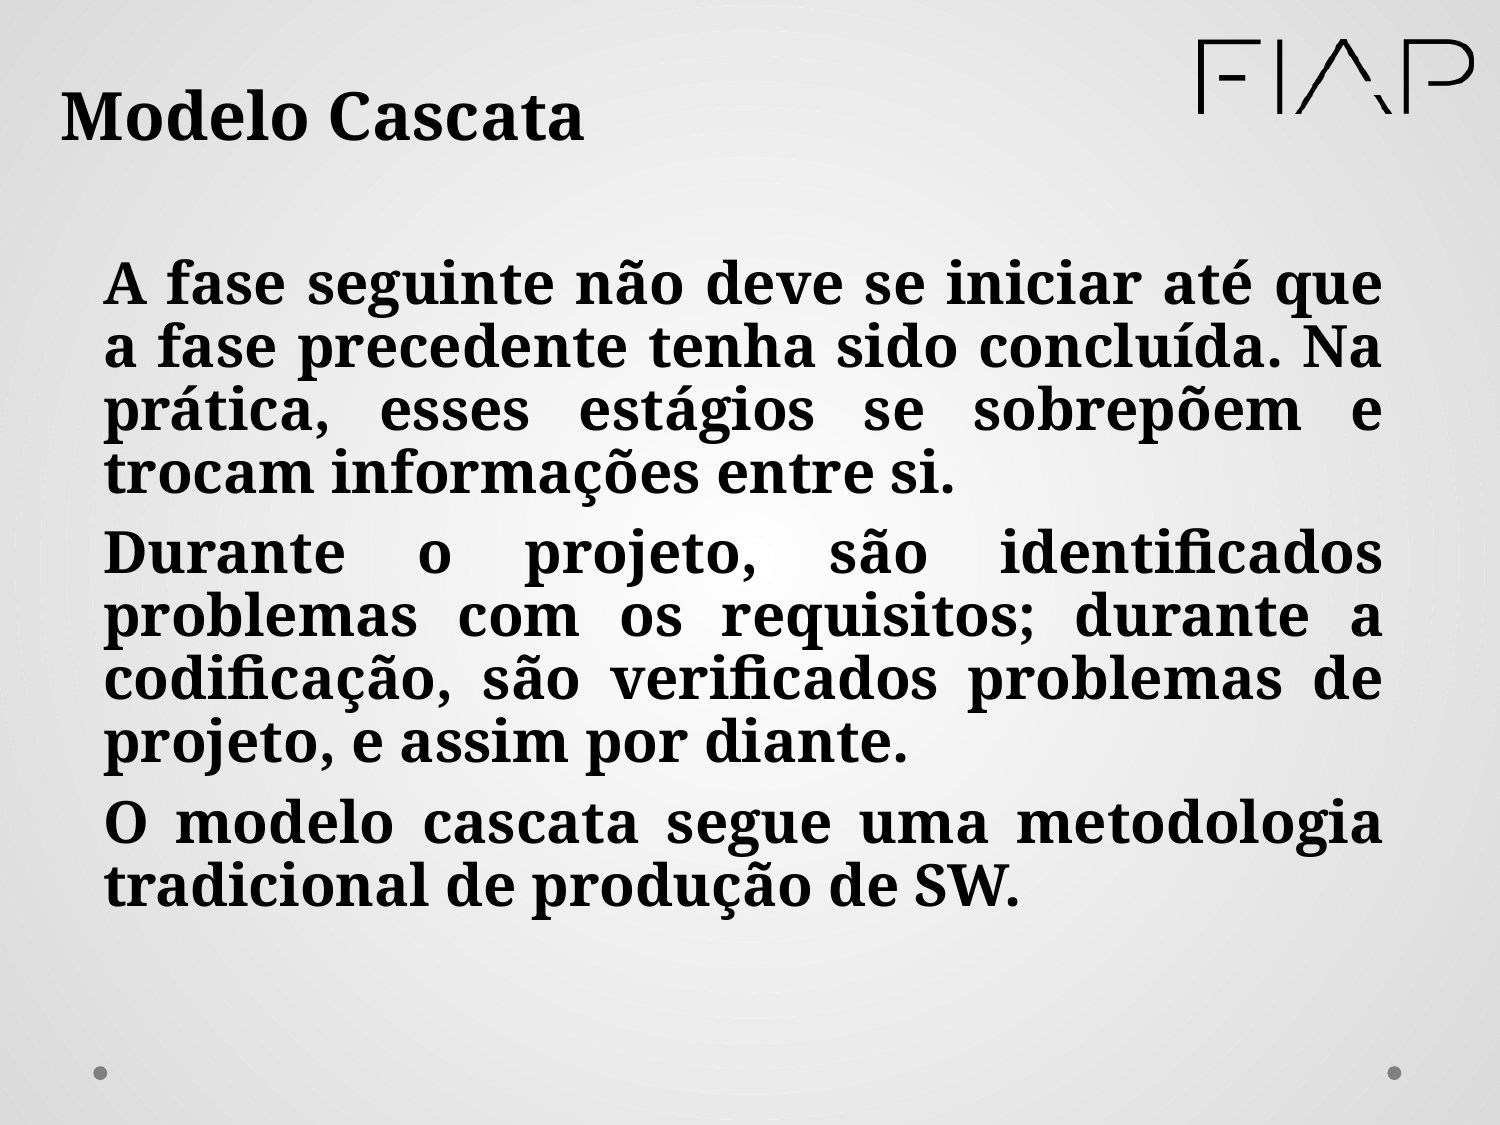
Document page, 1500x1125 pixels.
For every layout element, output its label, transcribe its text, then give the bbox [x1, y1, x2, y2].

text_box Modelo Cascata [45, 66, 603, 161]
text_box A fase seguinte não deve se iniciar até que a fase precedente tenha sido concluída. Na prática, esses estágios se sobrepõem e trocam informações entre si. Durante o projeto, são identificados problemas com os requisitos; durante a codificação, são verificados problemas de projeto, e assim por diante. O modelo cascata segue uma metodologia tradicional de produção de SW. [88, 246, 1400, 374]
picture [1198, 30, 1475, 123]
